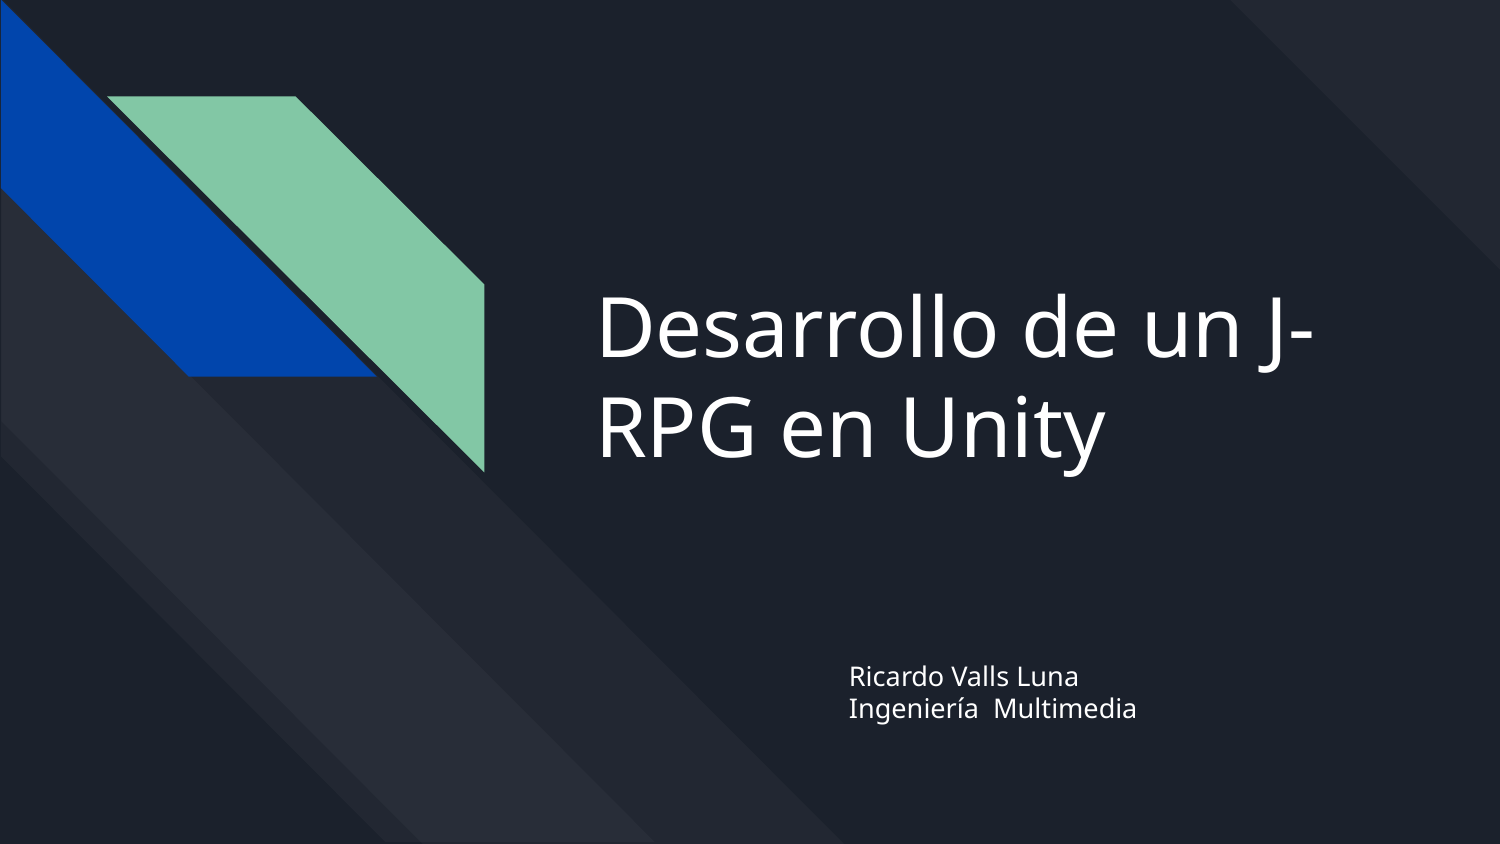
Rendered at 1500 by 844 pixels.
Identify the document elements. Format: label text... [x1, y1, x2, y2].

title Desarrollo de un J-RPG en Unity [580, 258, 1404, 518]
subtitle Ricardo Valls Luna Ingeniería Multimedia [833, 643, 1404, 727]
